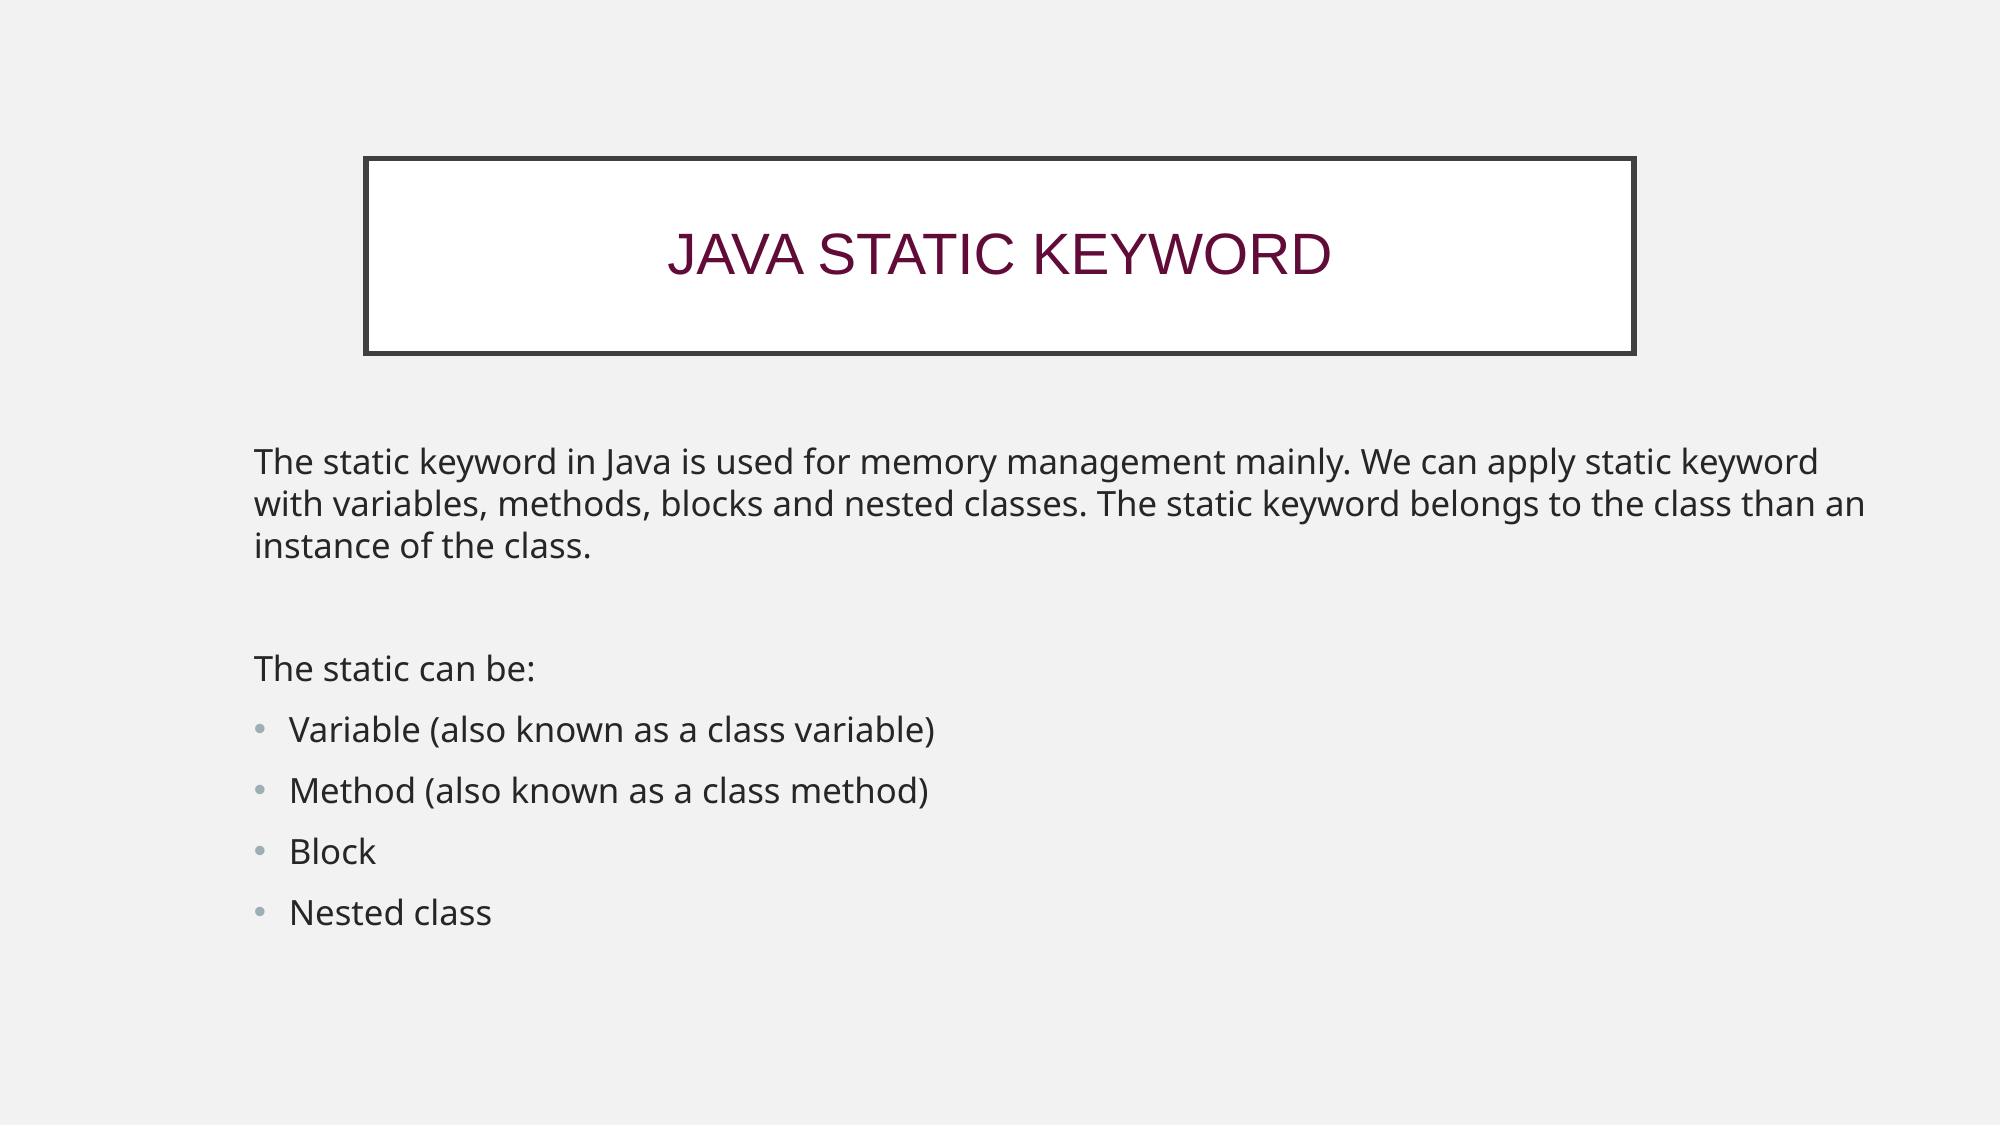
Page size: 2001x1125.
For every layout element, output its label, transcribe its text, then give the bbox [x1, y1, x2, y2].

title JAVA STATIC KEYWORD [363, 156, 1637, 356]
list The static keyword in Java is used for memory management mainly. We can apply static keyword with variables, methods, blocks and nested classes. The static keyword belongs to the class than an instance of the class. The static can be: Variable (also known as a class variable) Method (also known as a class method) Block Nested class [238, 432, 1888, 942]
